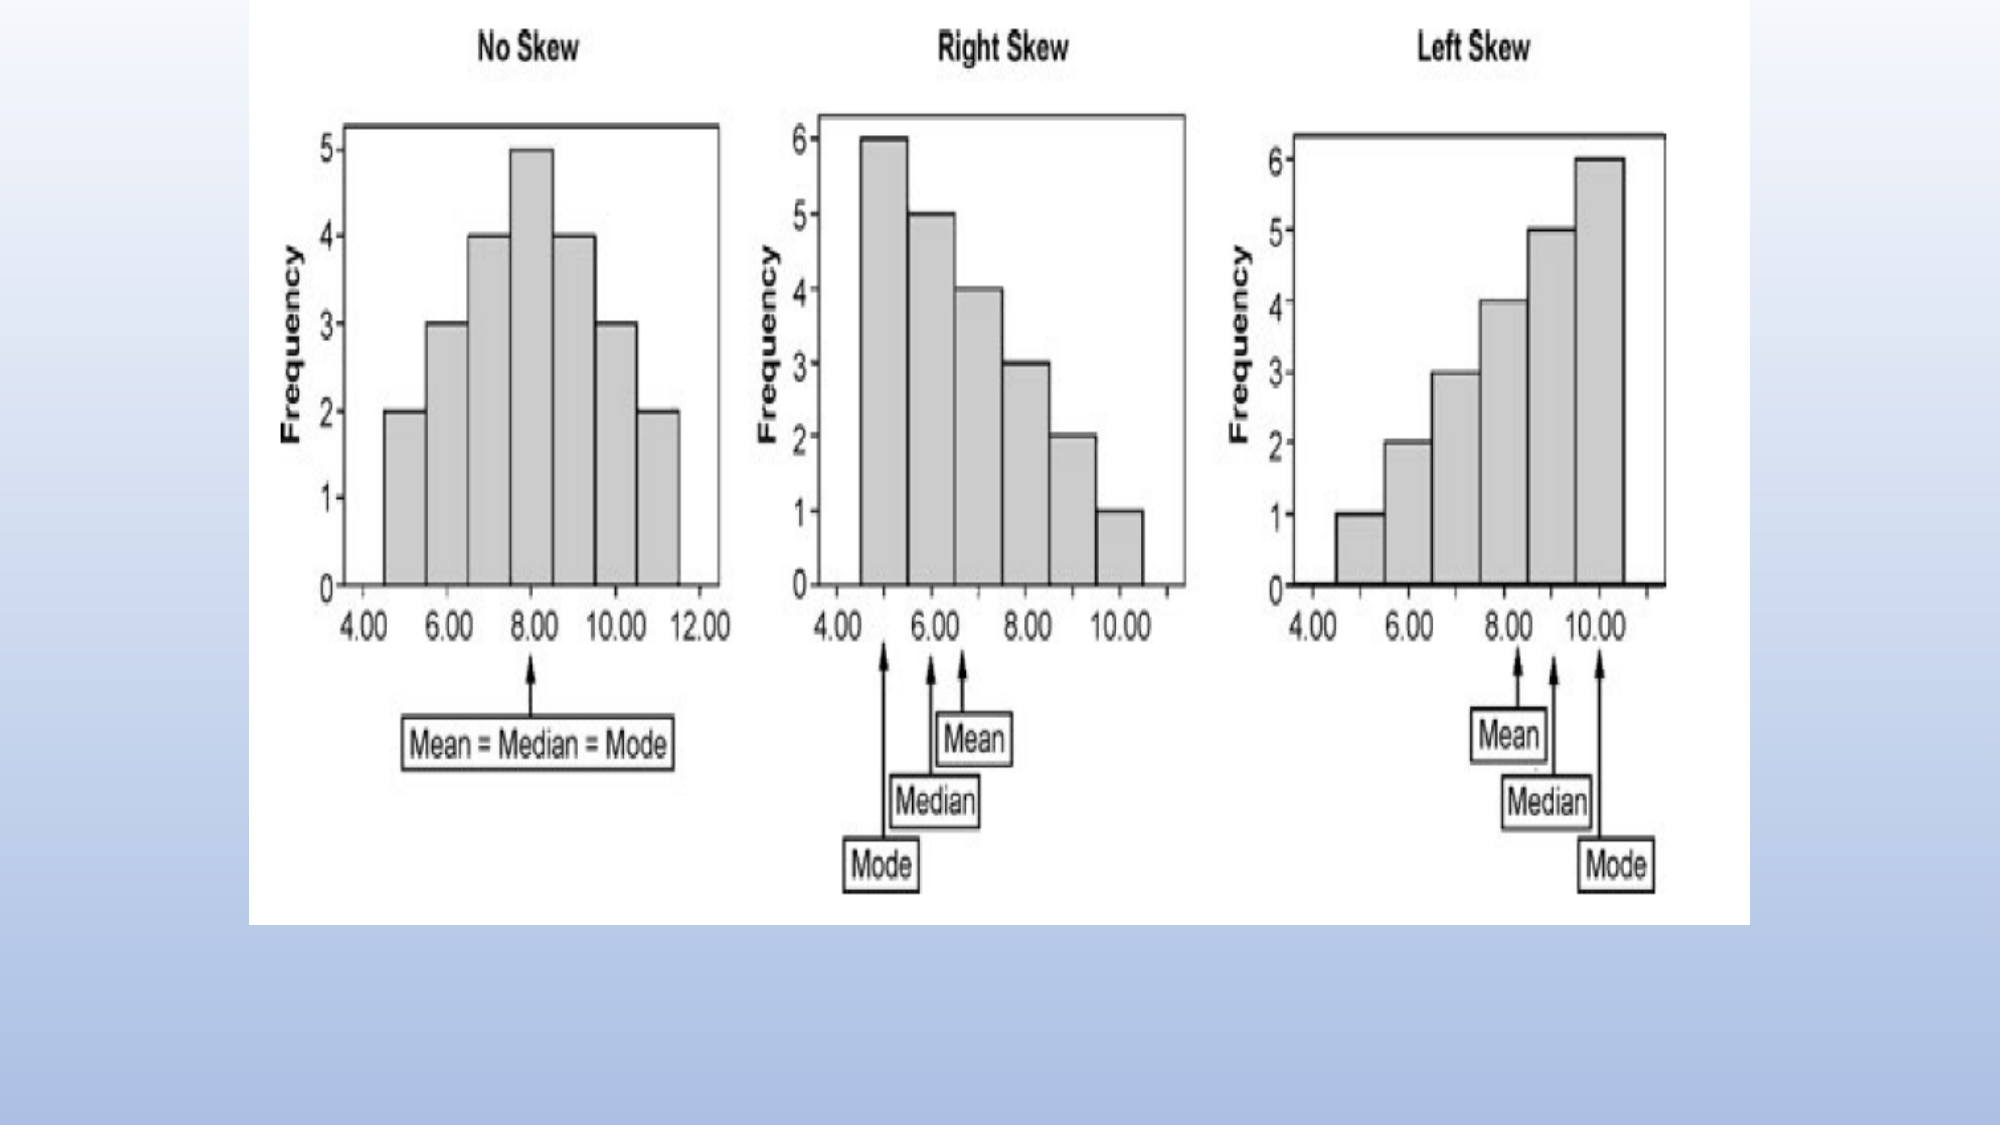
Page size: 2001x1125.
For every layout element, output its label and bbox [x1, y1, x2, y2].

list [249, 0, 1750, 925]
